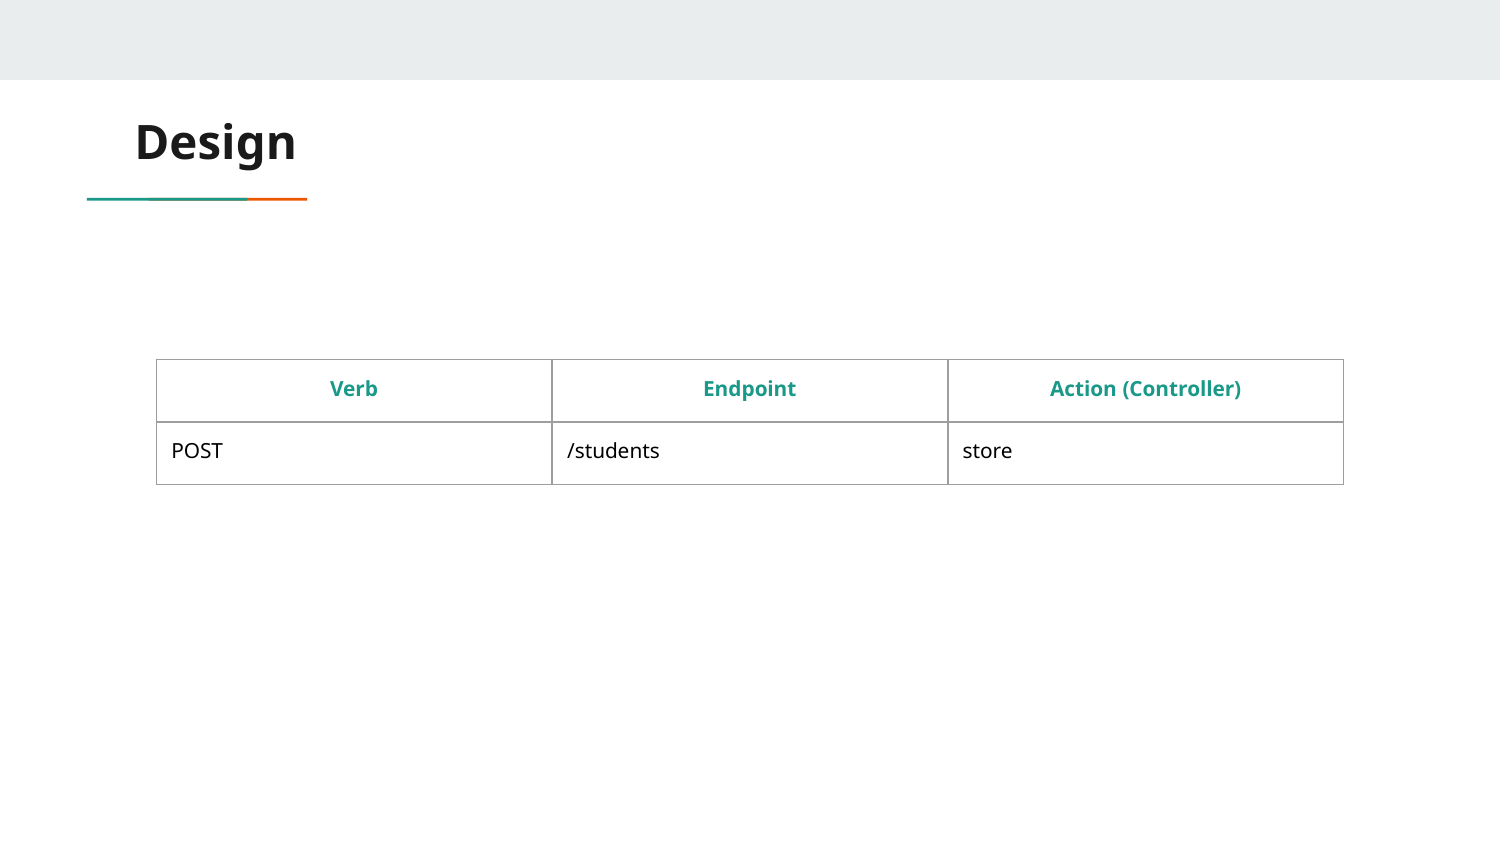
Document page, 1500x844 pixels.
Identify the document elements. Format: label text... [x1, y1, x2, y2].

table_cell /students [553, 423, 947, 484]
table_header Action (Controller) [949, 360, 1343, 421]
table_cell POST [157, 423, 551, 484]
table_header Endpoint [553, 360, 947, 421]
table_header Verb [157, 360, 551, 421]
title Design [119, 97, 1381, 185]
table_cell store [949, 423, 1343, 484]
